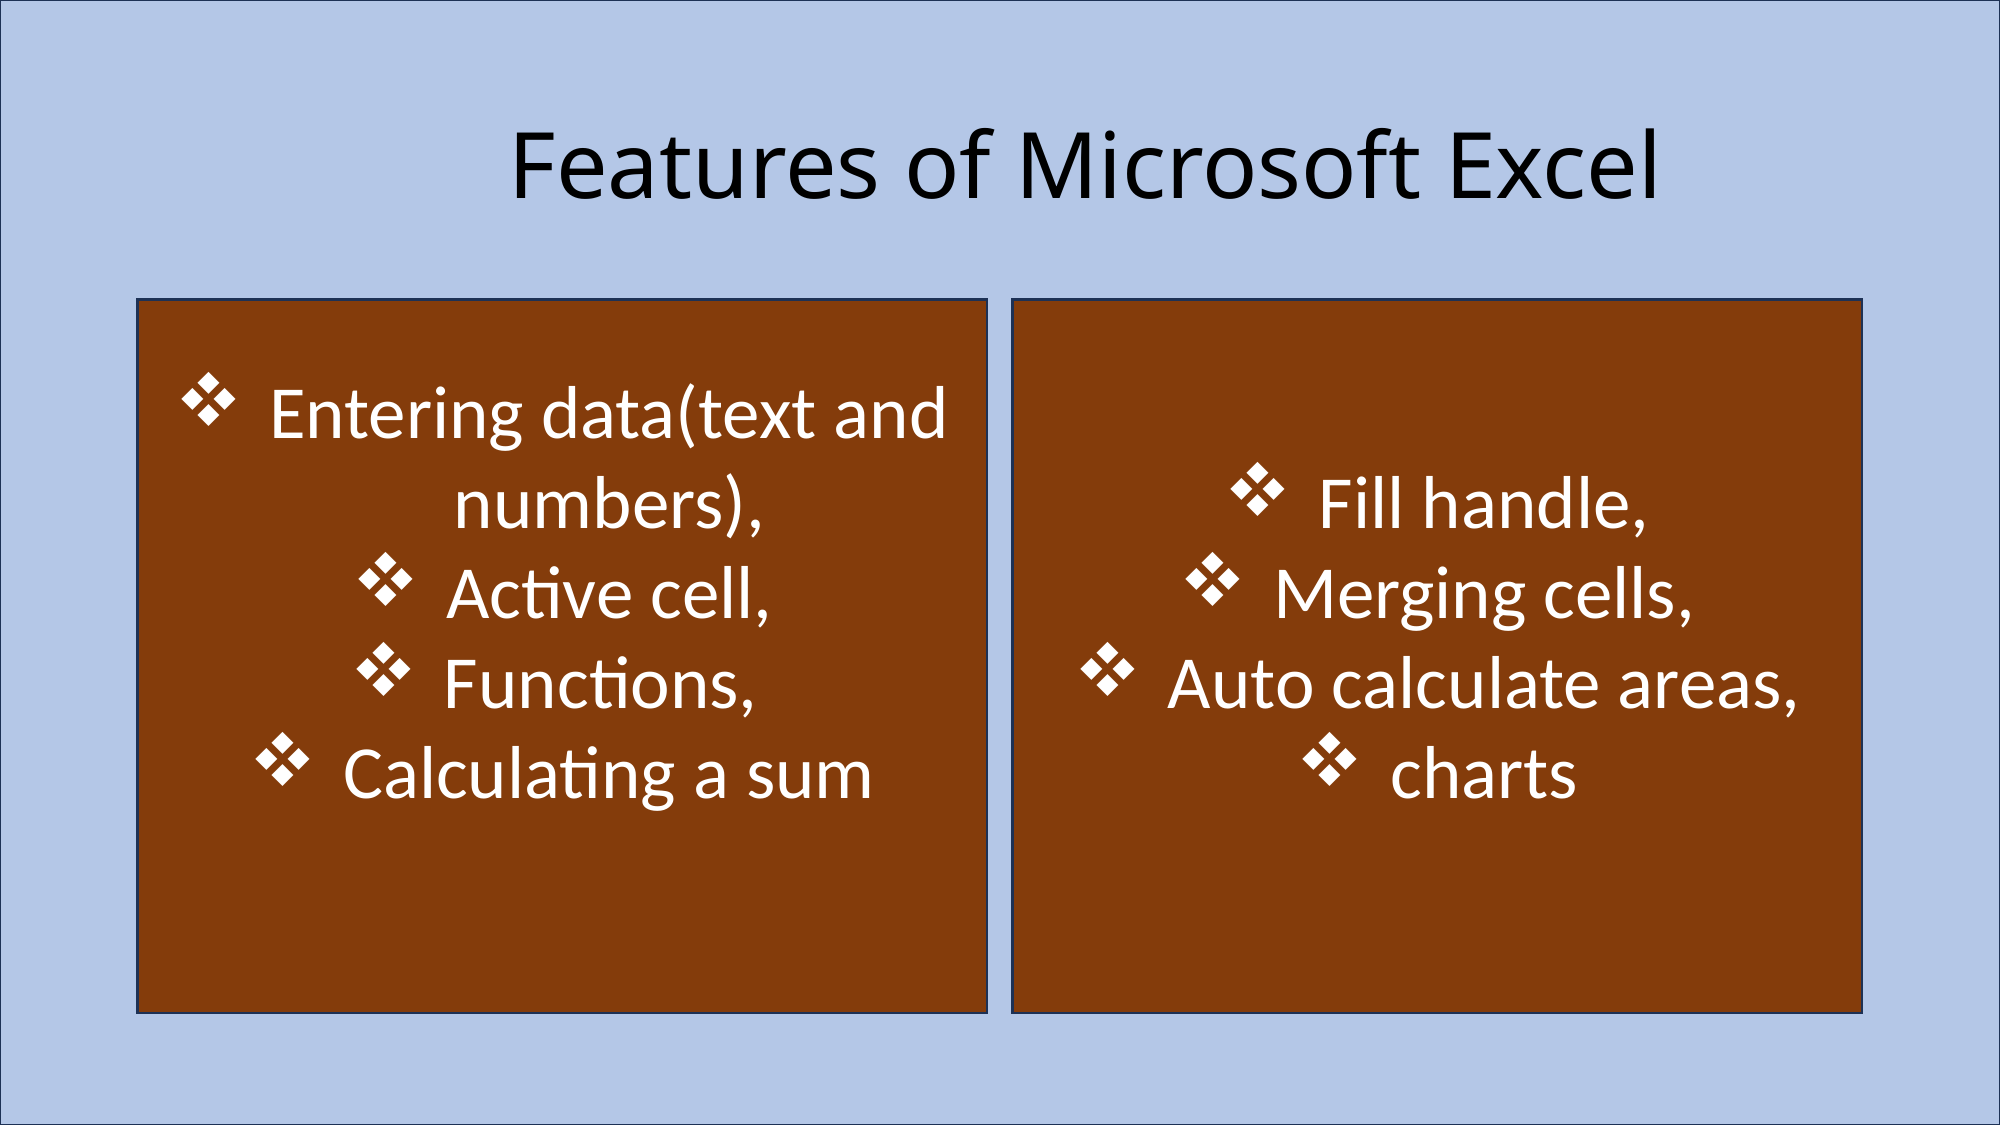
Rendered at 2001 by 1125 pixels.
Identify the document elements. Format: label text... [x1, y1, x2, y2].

title Features of Microsoft Excel [137, 59, 1863, 278]
text_box [0, 0, 2000, 1125]
text_box Fill handle, Merging cells, Auto calculate areas, charts [1011, 298, 1863, 1014]
text_box Entering data(text and numbers), Active cell, Functions, Calculating a sum [136, 298, 988, 1014]
